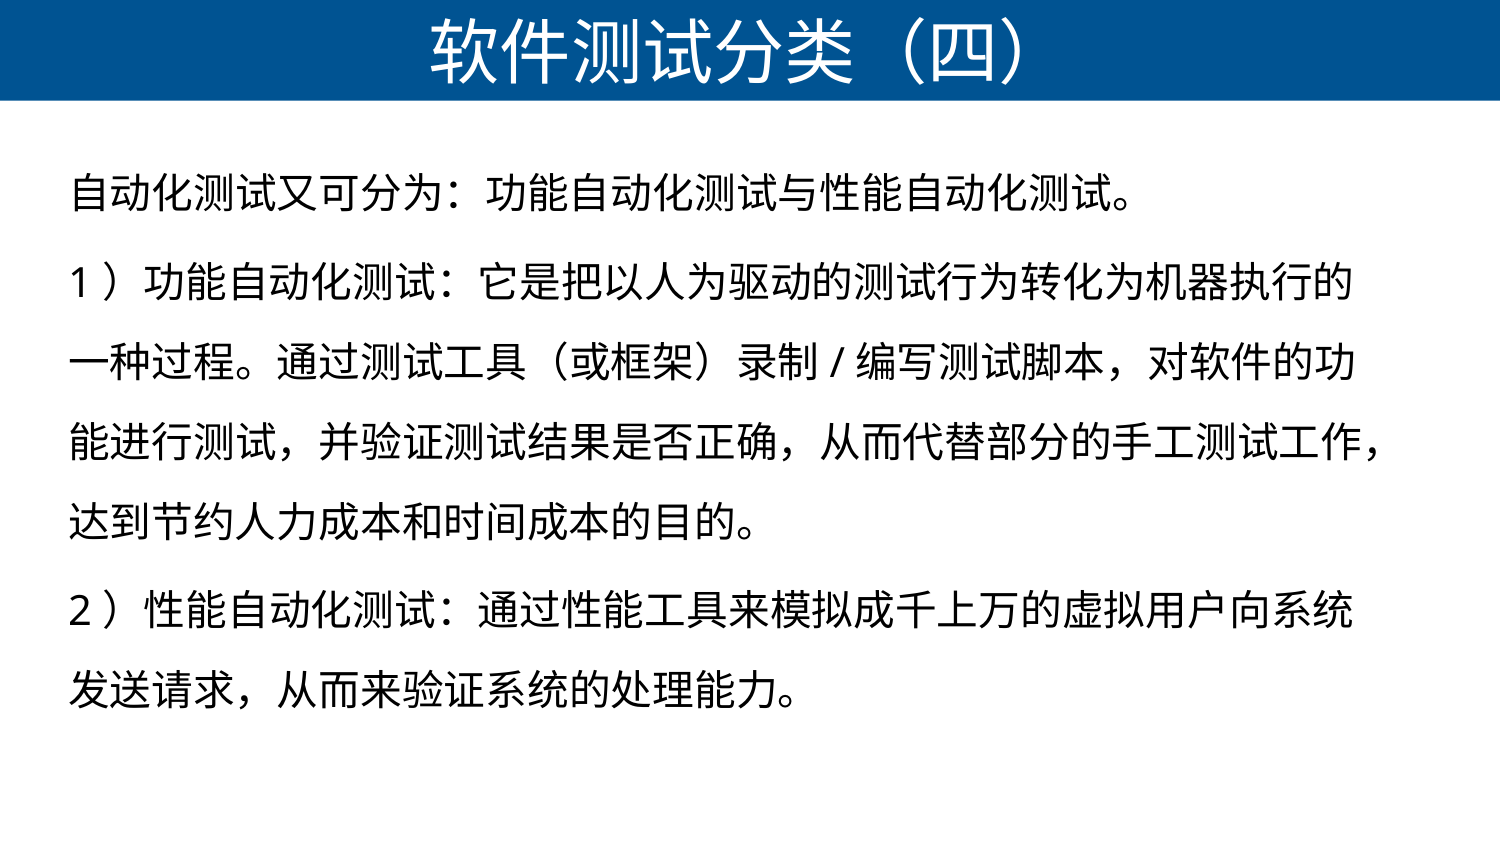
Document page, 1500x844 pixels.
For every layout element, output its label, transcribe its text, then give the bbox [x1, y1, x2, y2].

list 自动化测试又可分为：功能自动化测试与性能自动化测试。 1）功能自动化测试：它是把以人为驱动的测试行为转化为机器执行的一种过程。通过测试工具（或框架）录制/编写测试脚本，对软件的功能进行测试，并验证测试结果是否正确，从而代替部分的手工测试工作，达到节约人力成本和时间成本的目的。 2）性能自动化测试：通过性能工具来模拟成千上万的虚拟用户向系统发送请求，从而来验证系统的处理能力。 [53, 129, 1404, 687]
title 软件测试分类（四） [0, 0, 1500, 101]
